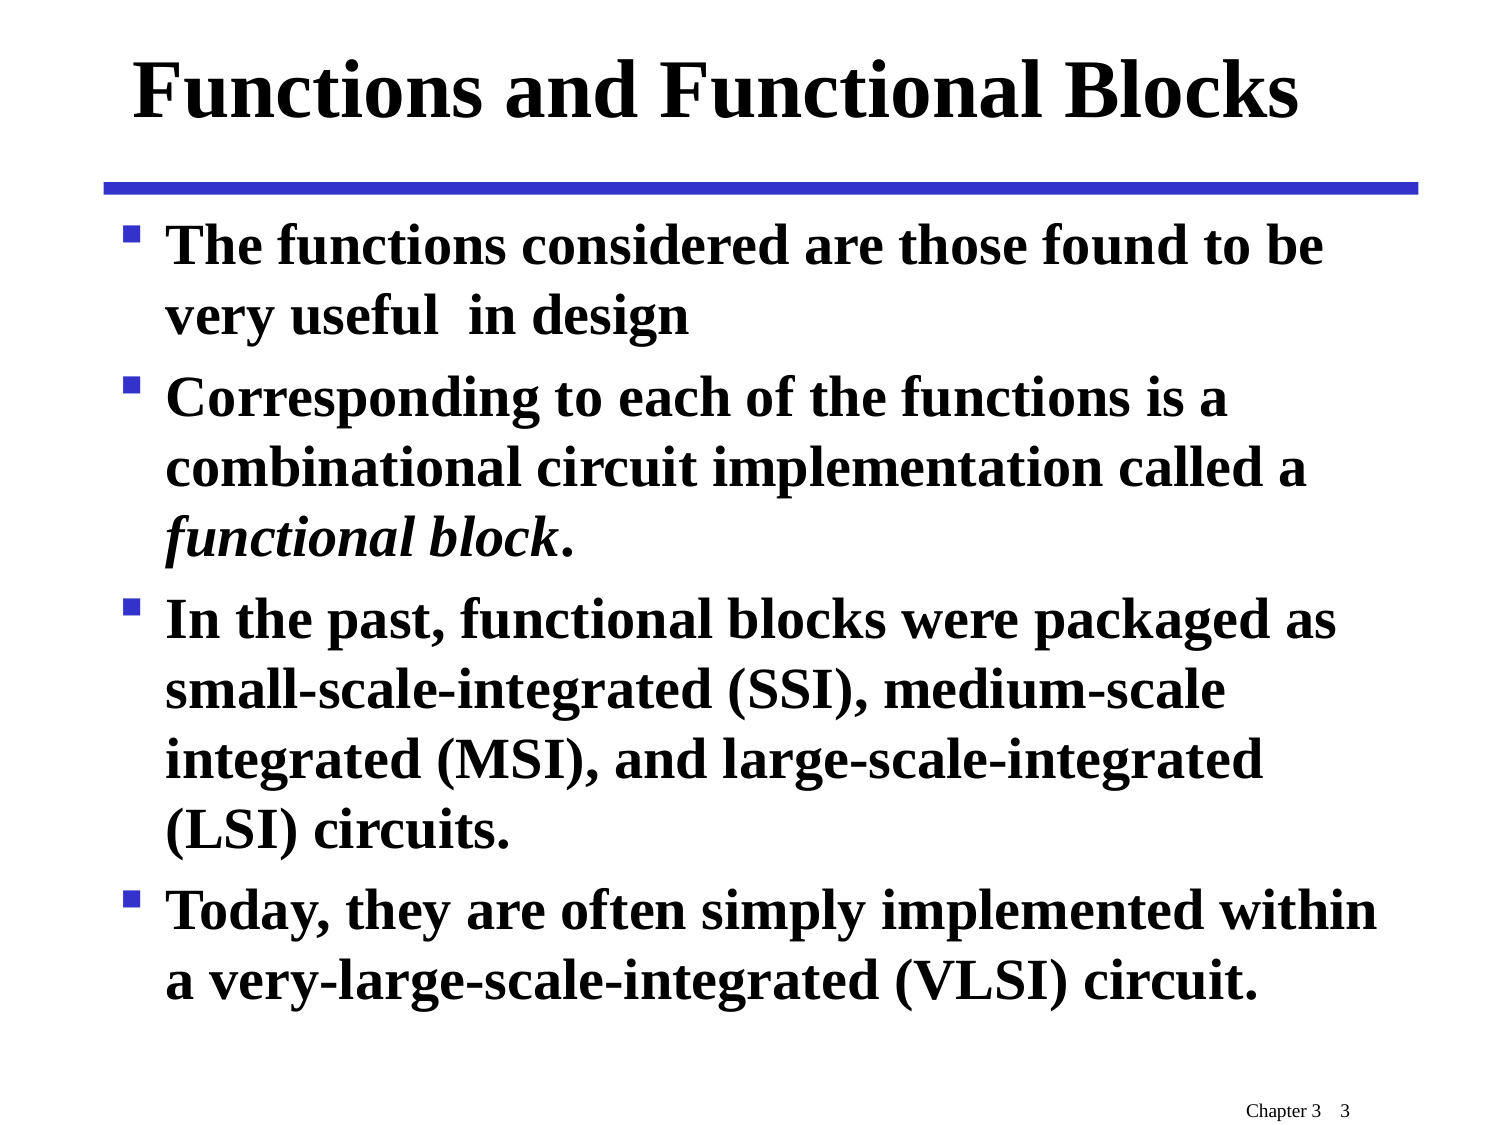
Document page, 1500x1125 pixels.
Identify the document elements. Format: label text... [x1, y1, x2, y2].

title Functions and Functional Blocks [117, 0, 1393, 168]
list The functions considered are those found to be very useful in design Corresponding to each of the functions is a combinational circuit implementation called a functional block. In the past, functional blocks were packaged as small-scale-integrated (SSI), medium-scale integrated (MSI), and large-scale-integrated (LSI) circuits. Today, they are often simply implemented within a very-large-scale-integrated (VLSI) circuit. [103, 198, 1423, 1024]
slide_number Chapter 3 3 [1231, 1068, 1499, 1125]
